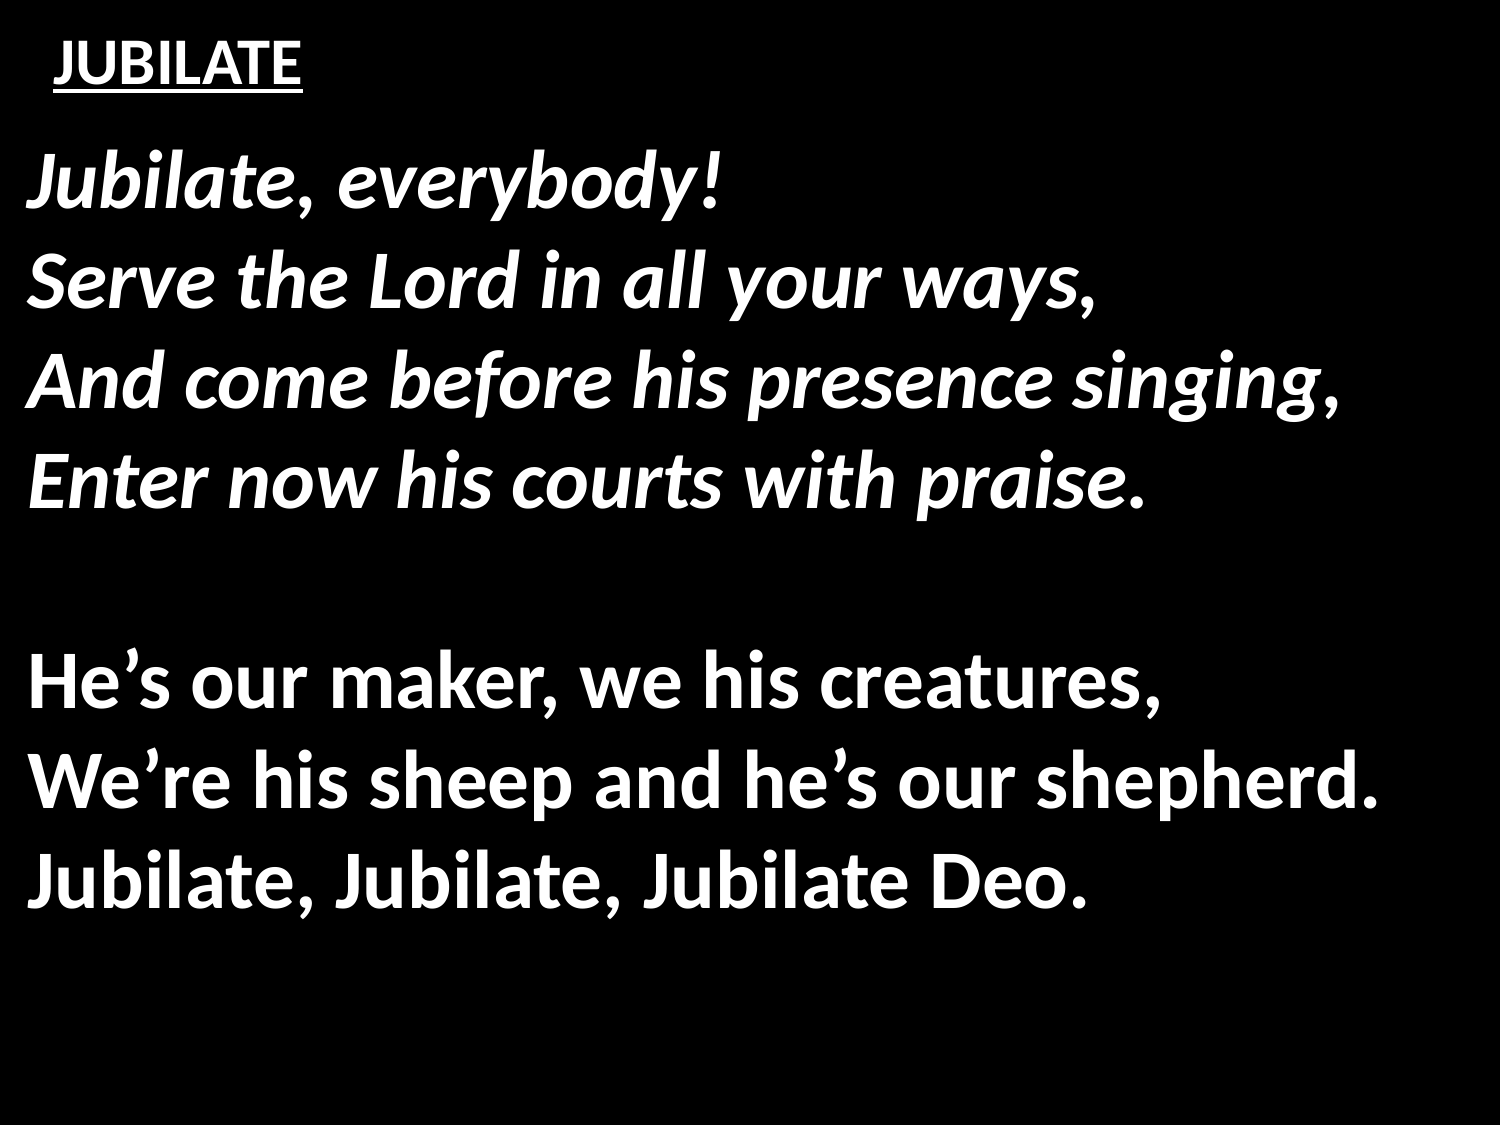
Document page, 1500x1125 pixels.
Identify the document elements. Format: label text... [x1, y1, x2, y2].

title JUBILATE [10, 0, 1490, 117]
list Jubilate, everybody! Serve the Lord in all your ways, And come before his presence singing, Enter now his courts with praise. He’s our maker, we his creatures, We’re his sheep and he’s our shepherd. Jubilate, Jubilate, Jubilate Deo. [8, 125, 1489, 1116]
